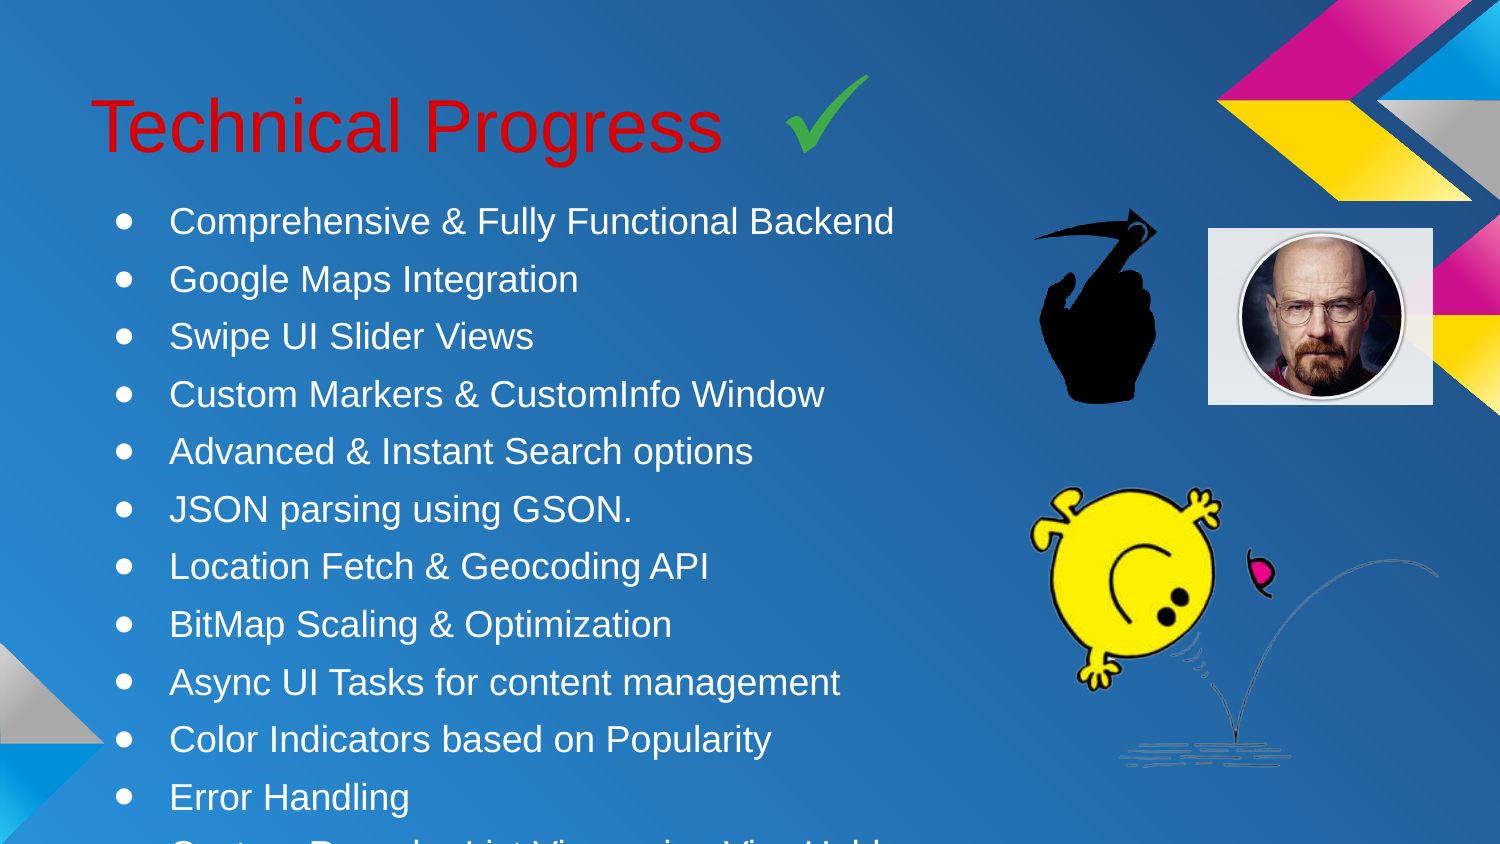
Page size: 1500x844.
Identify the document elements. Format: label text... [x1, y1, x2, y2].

picture [1208, 227, 1433, 405]
picture [996, 206, 1195, 405]
picture [1005, 469, 1451, 777]
picture [784, 74, 869, 155]
title Technical Progress [75, 46, 1425, 183]
text_box Comprehensive & Fully Functional Backend Google Maps Integration Swipe UI Slider Views Custom Markers & CustomInfo Window Advanced & Instant Search options JSON parsing using GSON. Location Fetch & Geocoding API BitMap Scaling & Optimization Async UI Tasks for content management Color Indicators based on Popularity Error Handling Custom Recycler List View using ViewHolder Android Graphics for Custom Animations [79, 182, 1369, 815]
